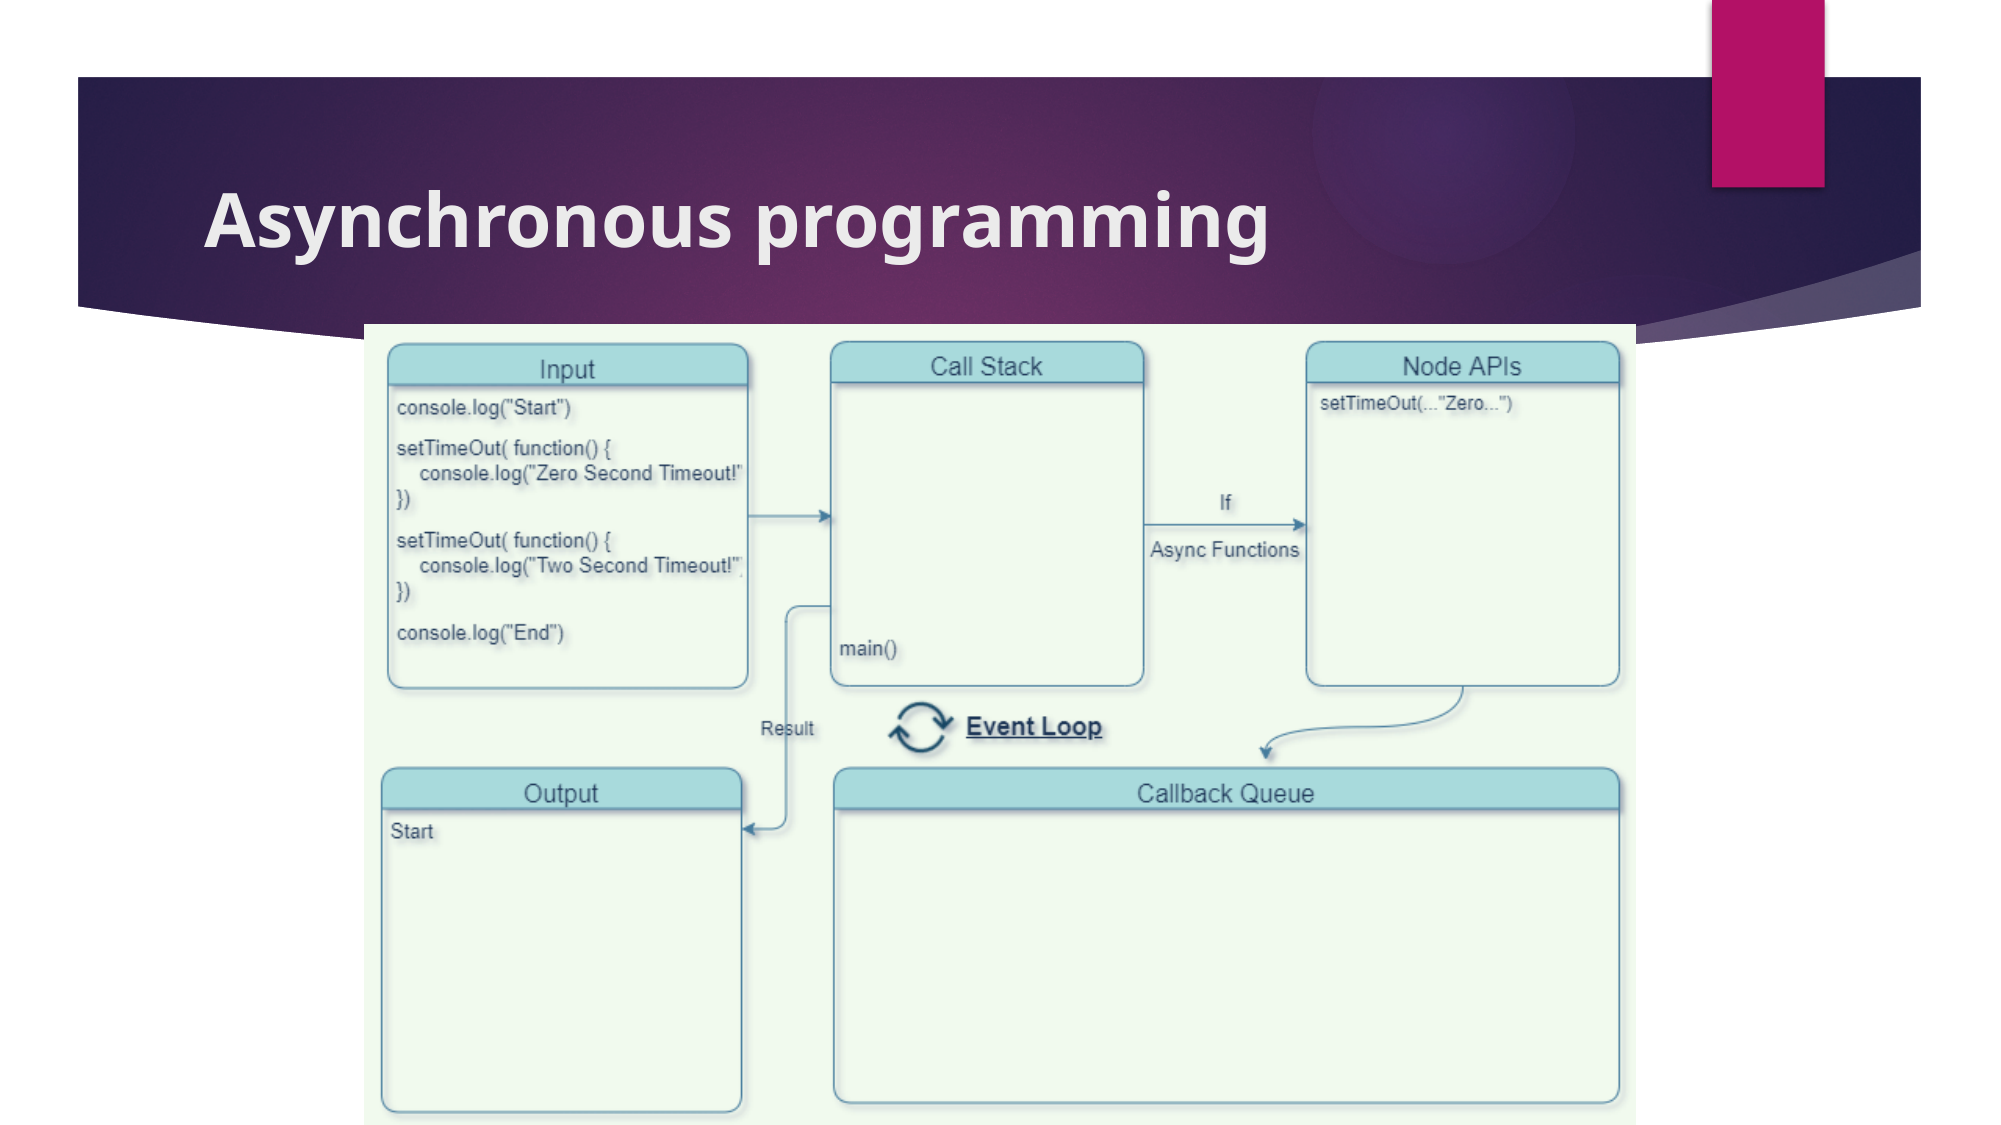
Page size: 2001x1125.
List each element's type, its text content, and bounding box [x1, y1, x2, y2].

title Asynchronous programming [189, 159, 1627, 276]
picture [364, 324, 1636, 1125]
